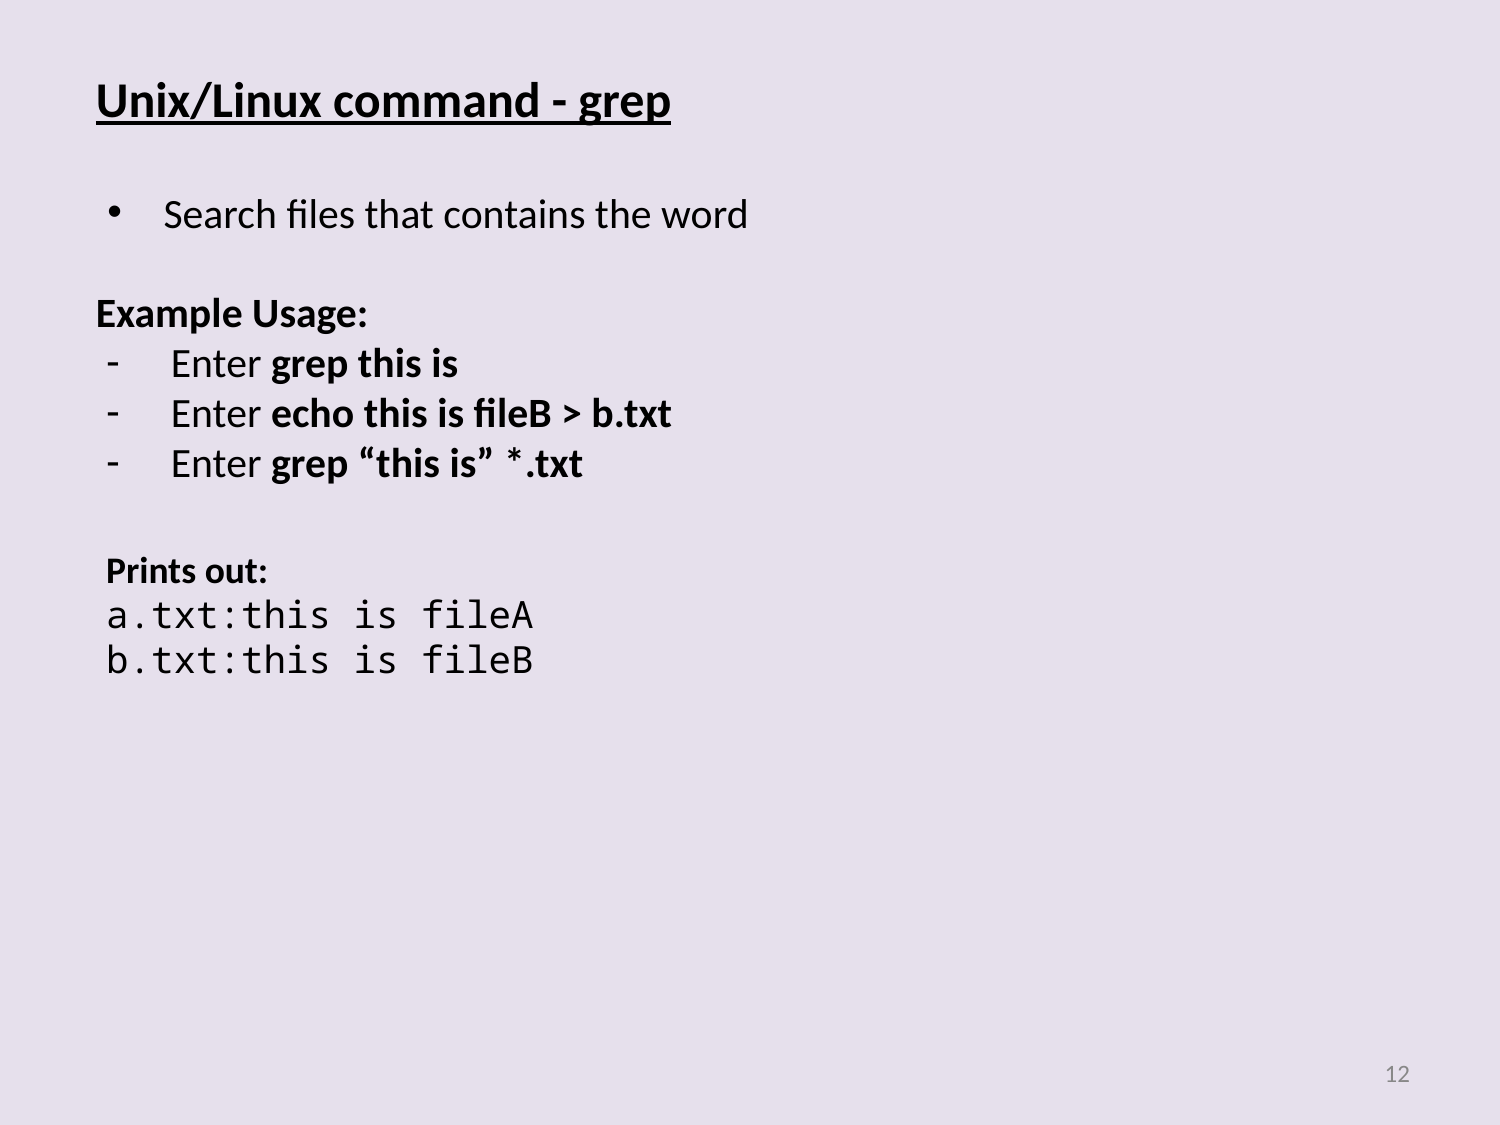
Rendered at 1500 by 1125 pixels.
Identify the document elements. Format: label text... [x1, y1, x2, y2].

text_box Unix/Linux command - grep [80, 60, 1449, 174]
text_box Example Usage: Enter grep this is Enter echo this is fileB > b.txt Enter grep “this is” *.txt Prints out: a.txt:this is fileA b.txt:this is fileB [80, 278, 1449, 1008]
text_box Search files that contains the word [80, 178, 1449, 265]
slide_number 12 [1074, 1042, 1425, 1103]
